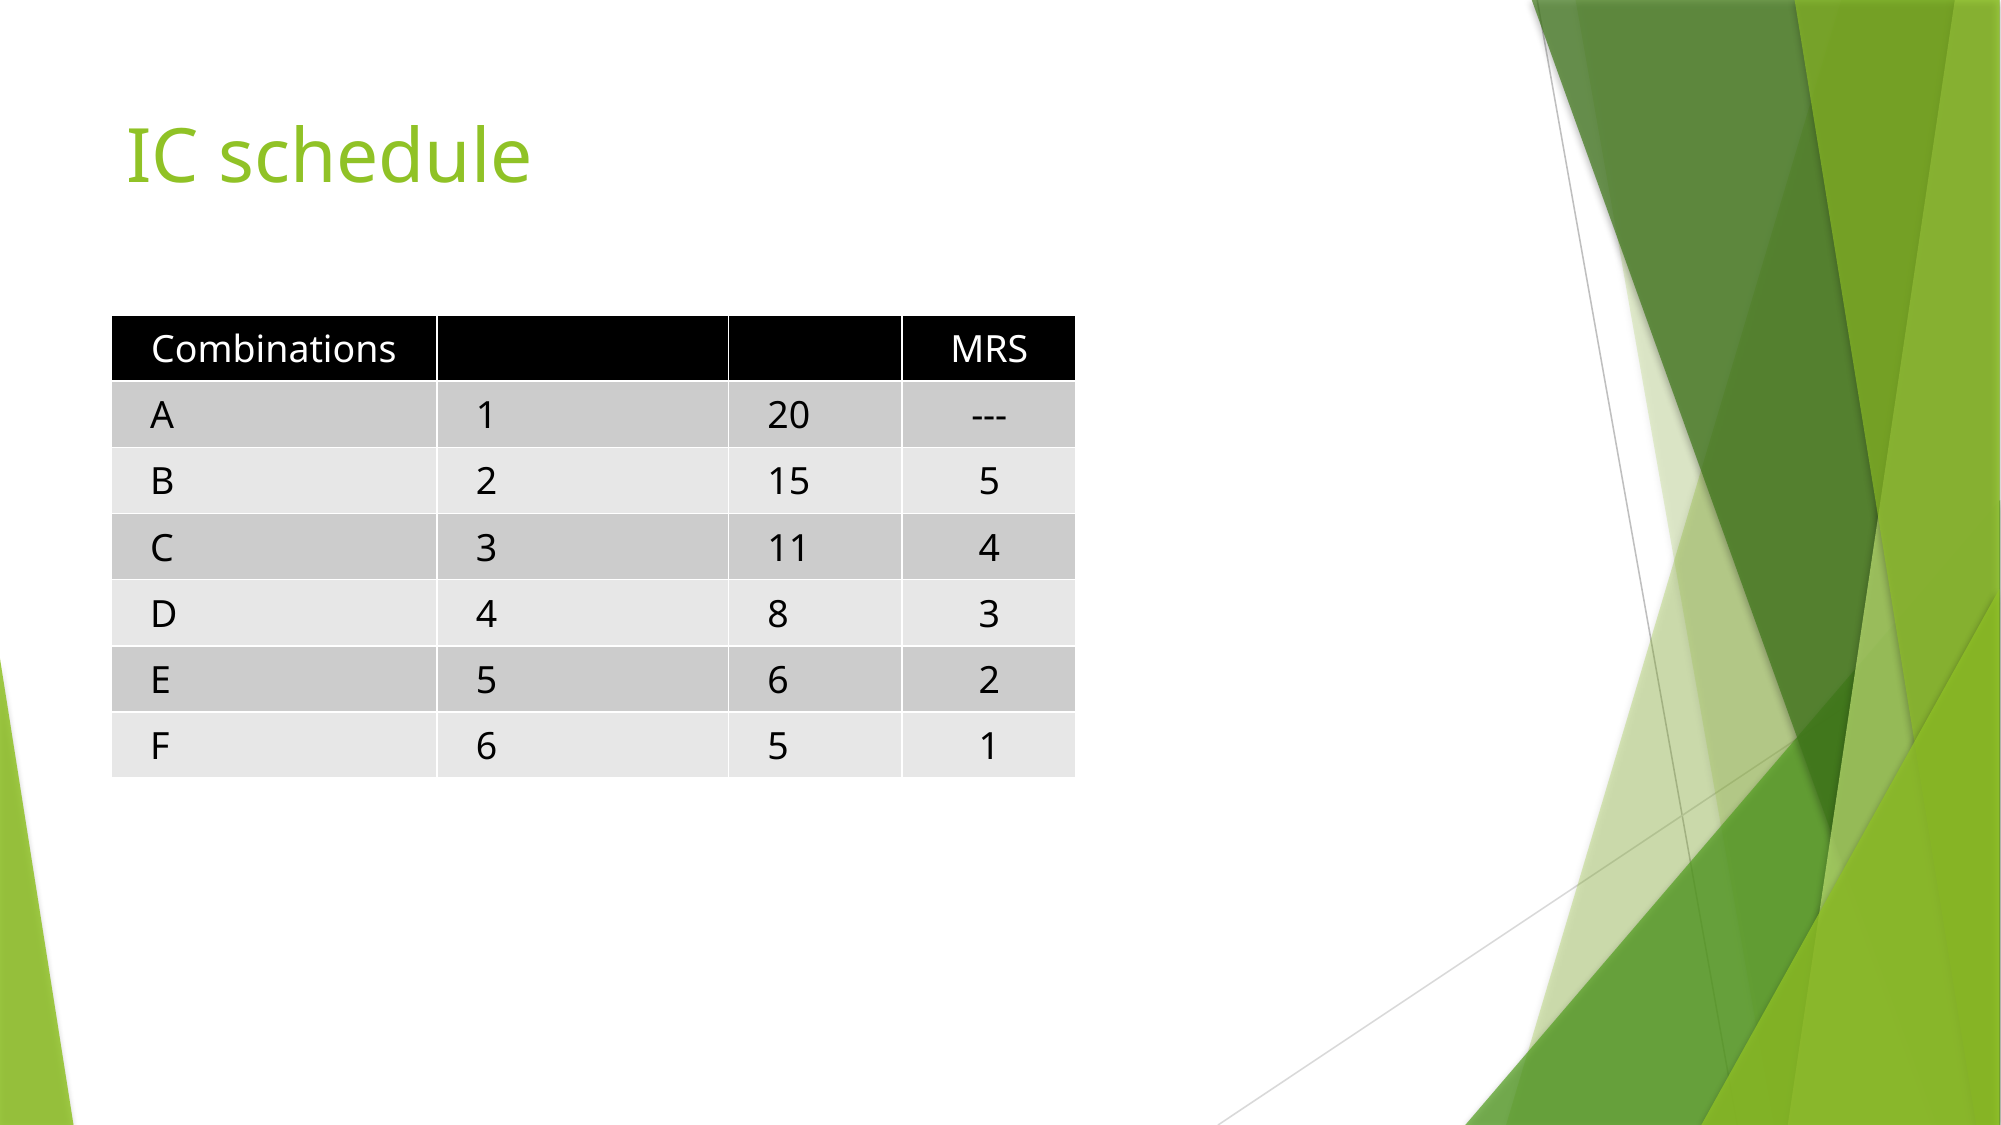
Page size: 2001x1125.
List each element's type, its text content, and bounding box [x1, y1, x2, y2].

title IC schedule [111, 99, 1522, 317]
